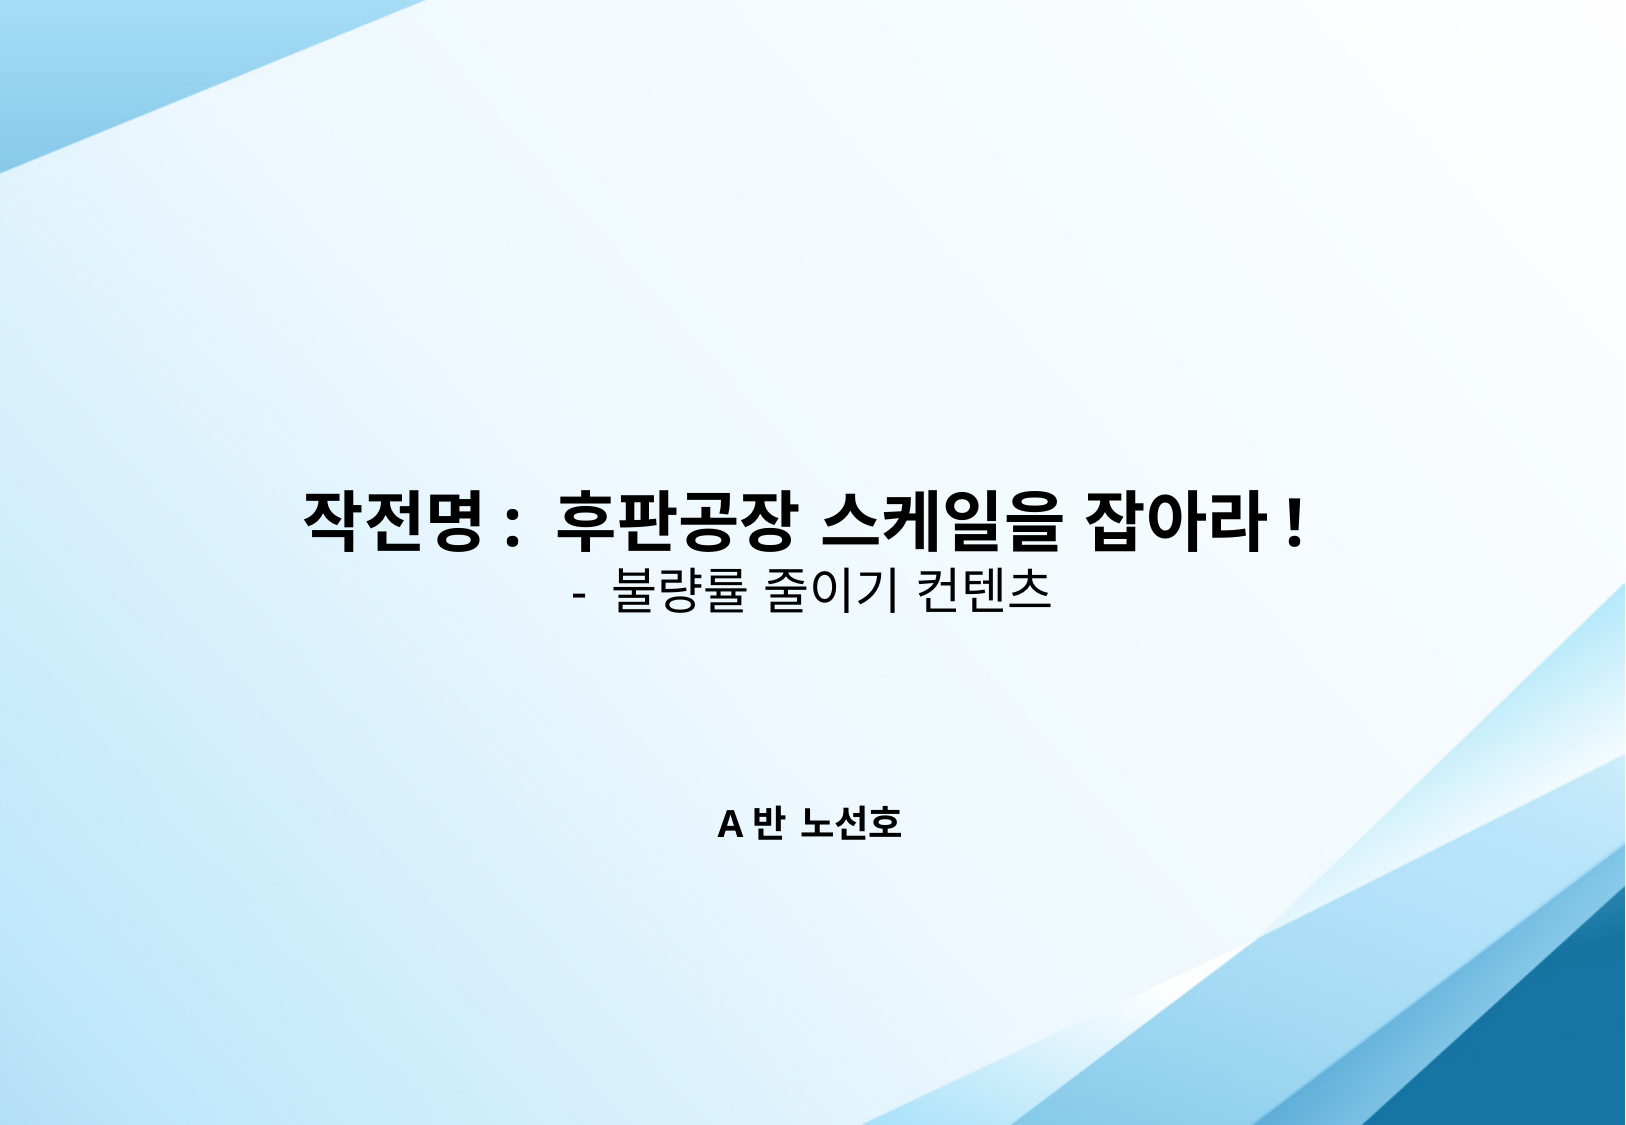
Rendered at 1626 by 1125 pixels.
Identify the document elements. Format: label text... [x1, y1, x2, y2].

text_box 작전명: 후판공장 스케일을 잡아라! - 불량률 줄이기 컨텐츠 [537, 472, 1088, 578]
text_box A반 노선호 [702, 792, 922, 853]
picture [0, 0, 1625, 1125]
